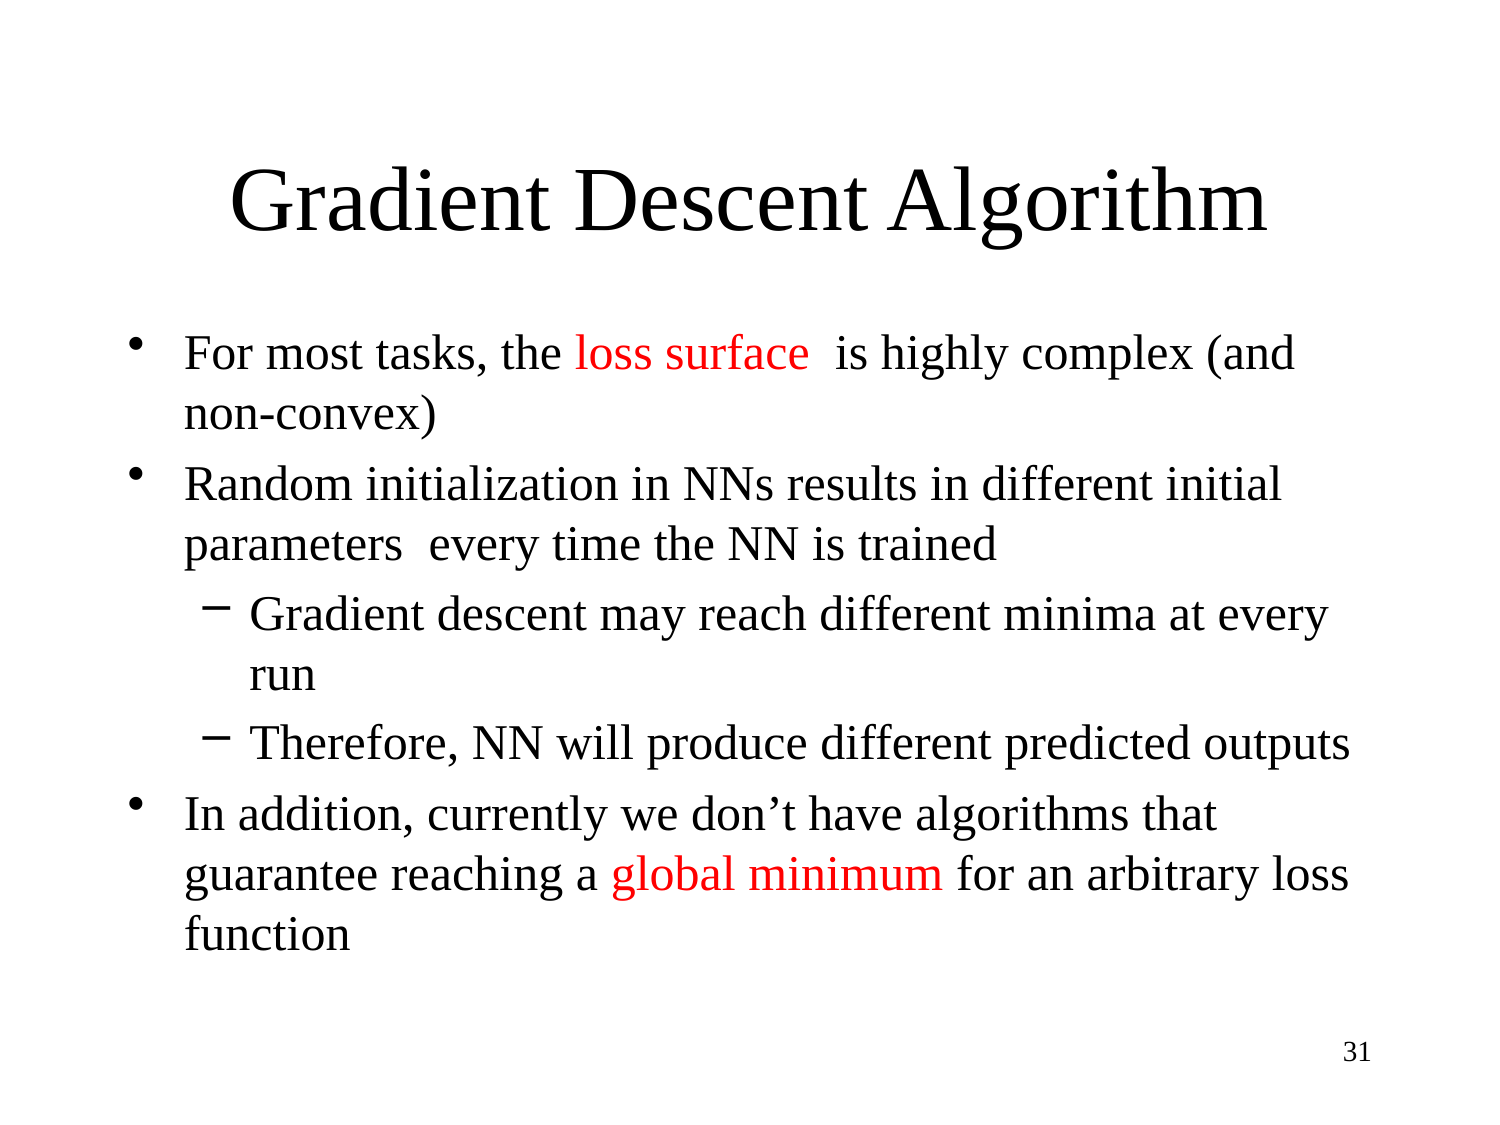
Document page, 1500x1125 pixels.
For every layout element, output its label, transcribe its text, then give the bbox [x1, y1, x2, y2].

title Gradient Descent Algorithm [112, 99, 1388, 288]
slide_number 31 [1074, 1024, 1388, 1101]
